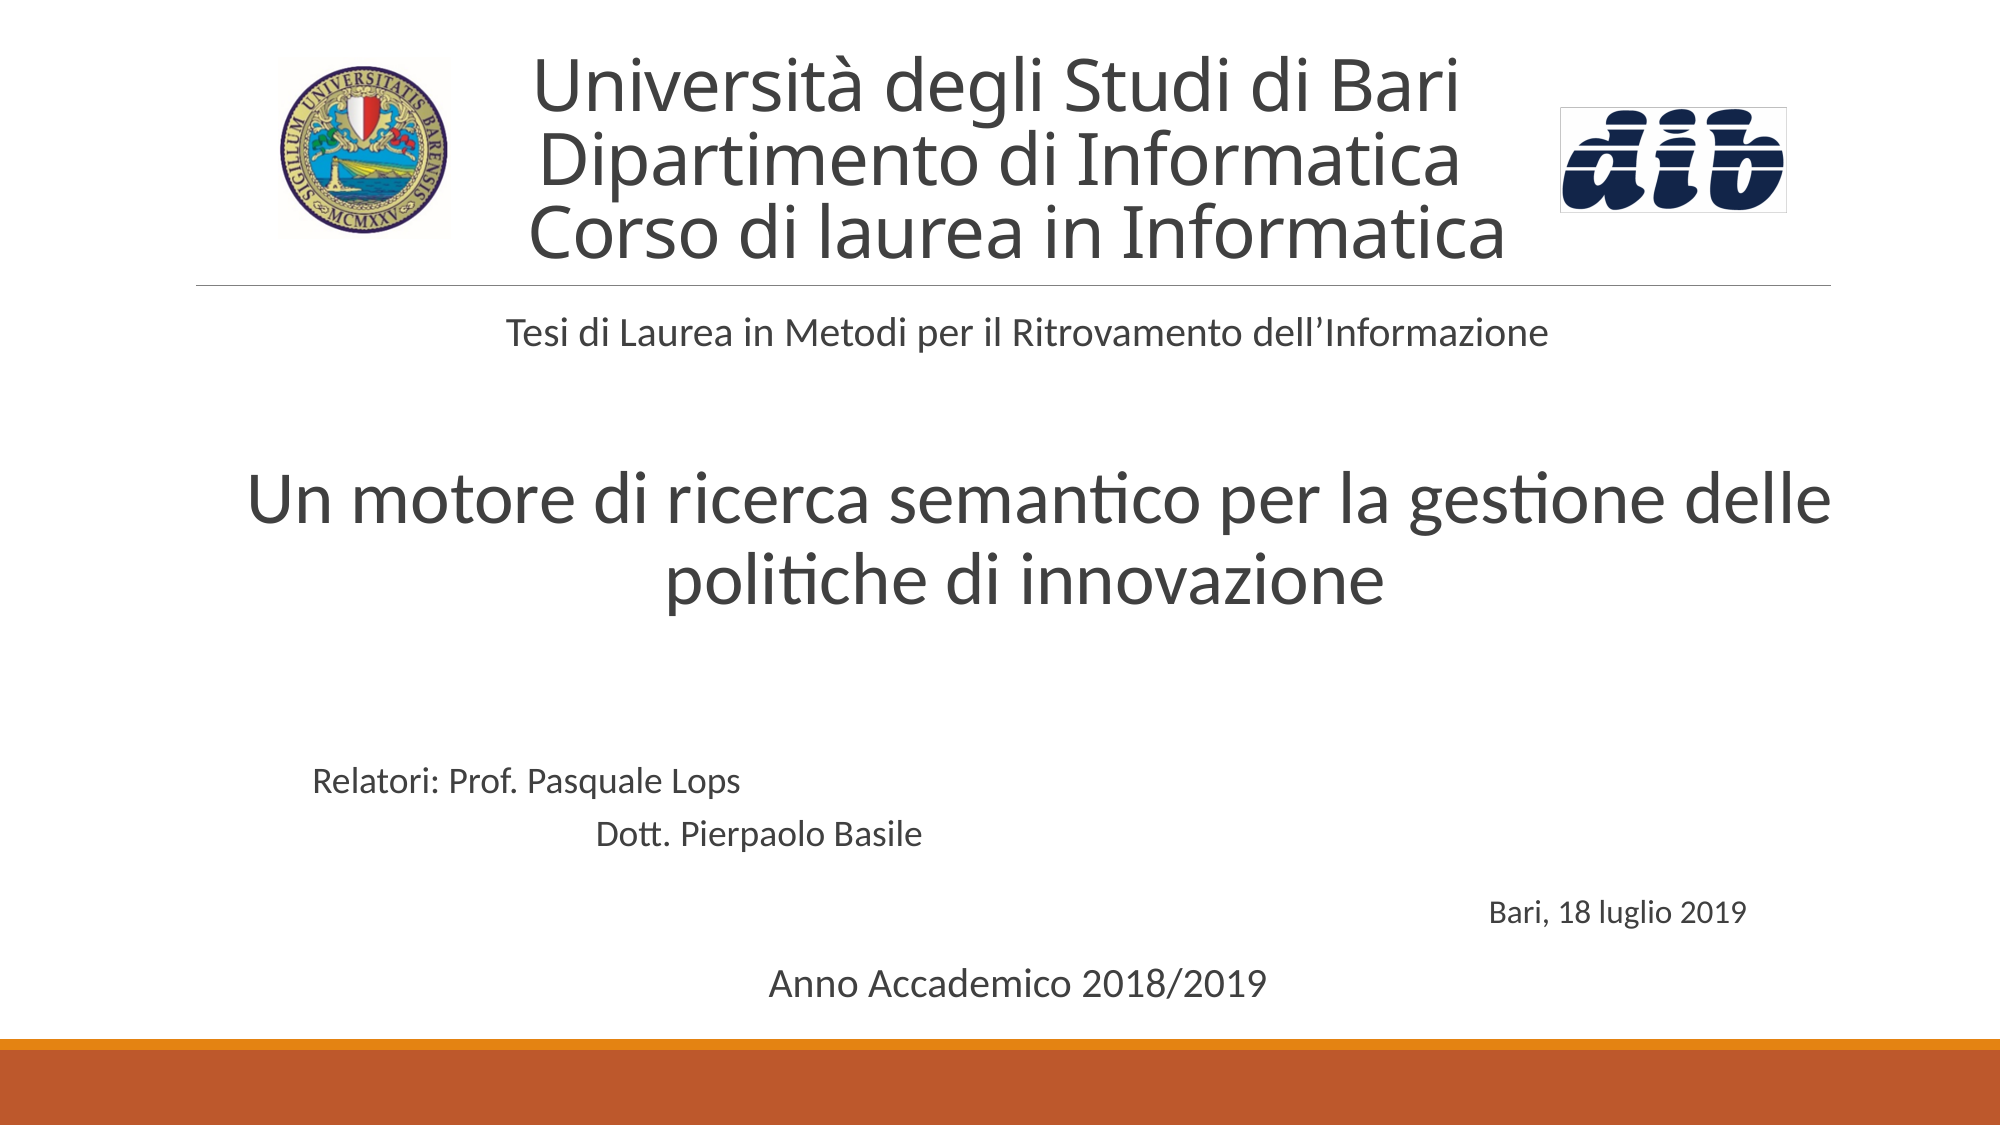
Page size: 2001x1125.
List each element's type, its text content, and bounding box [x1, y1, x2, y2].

picture [1458, 95, 1857, 230]
title Università degli Studi di Bari Dipartimento di Informatica Corso di laurea in Informatica [174, 43, 1825, 282]
list Tesi di Laurea in Metodi per il Ritrovamento dell’Informazione Un motore di ricerca semantico per la gestione delle politiche di innovazione Relatori: Prof. Pasquale Lops Dott. Pierpaolo Basile Bari, 18 luglio 2019 Anno Accademico 2018/2019 [180, 302, 1857, 963]
picture [277, 56, 452, 239]
